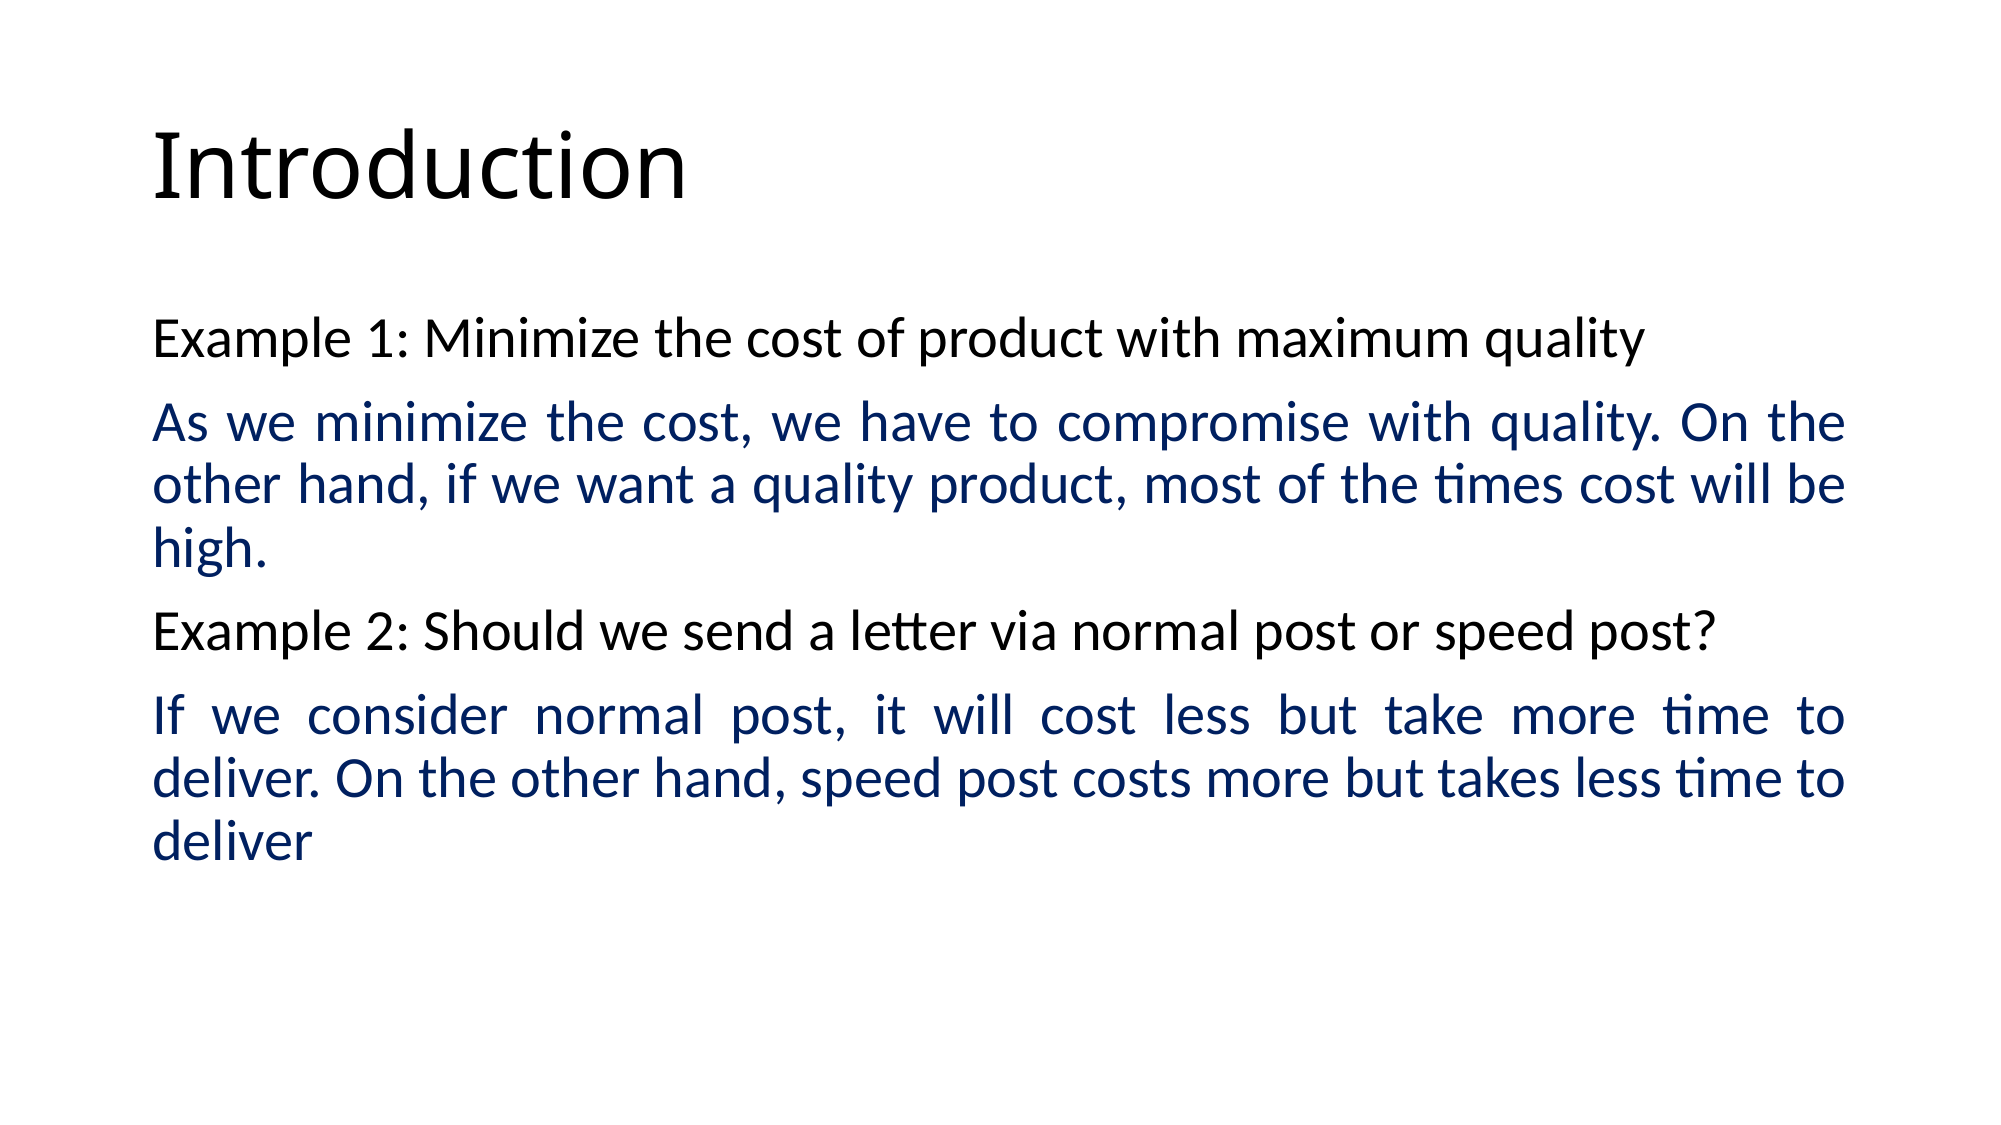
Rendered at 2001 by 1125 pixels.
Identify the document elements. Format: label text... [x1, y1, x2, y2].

title Introduction [137, 59, 1863, 278]
list Example 1: Minimize the cost of product with maximum quality As we minimize the cost, we have to compromise with quality. On the other hand, if we want a quality product, most of the times cost will be high. Example 2: Should we send a letter via normal post or speed post? If we consider normal post, it will cost less but take more time to deliver. On the other hand, speed post costs more but takes less time to deliver [137, 299, 1863, 1014]
